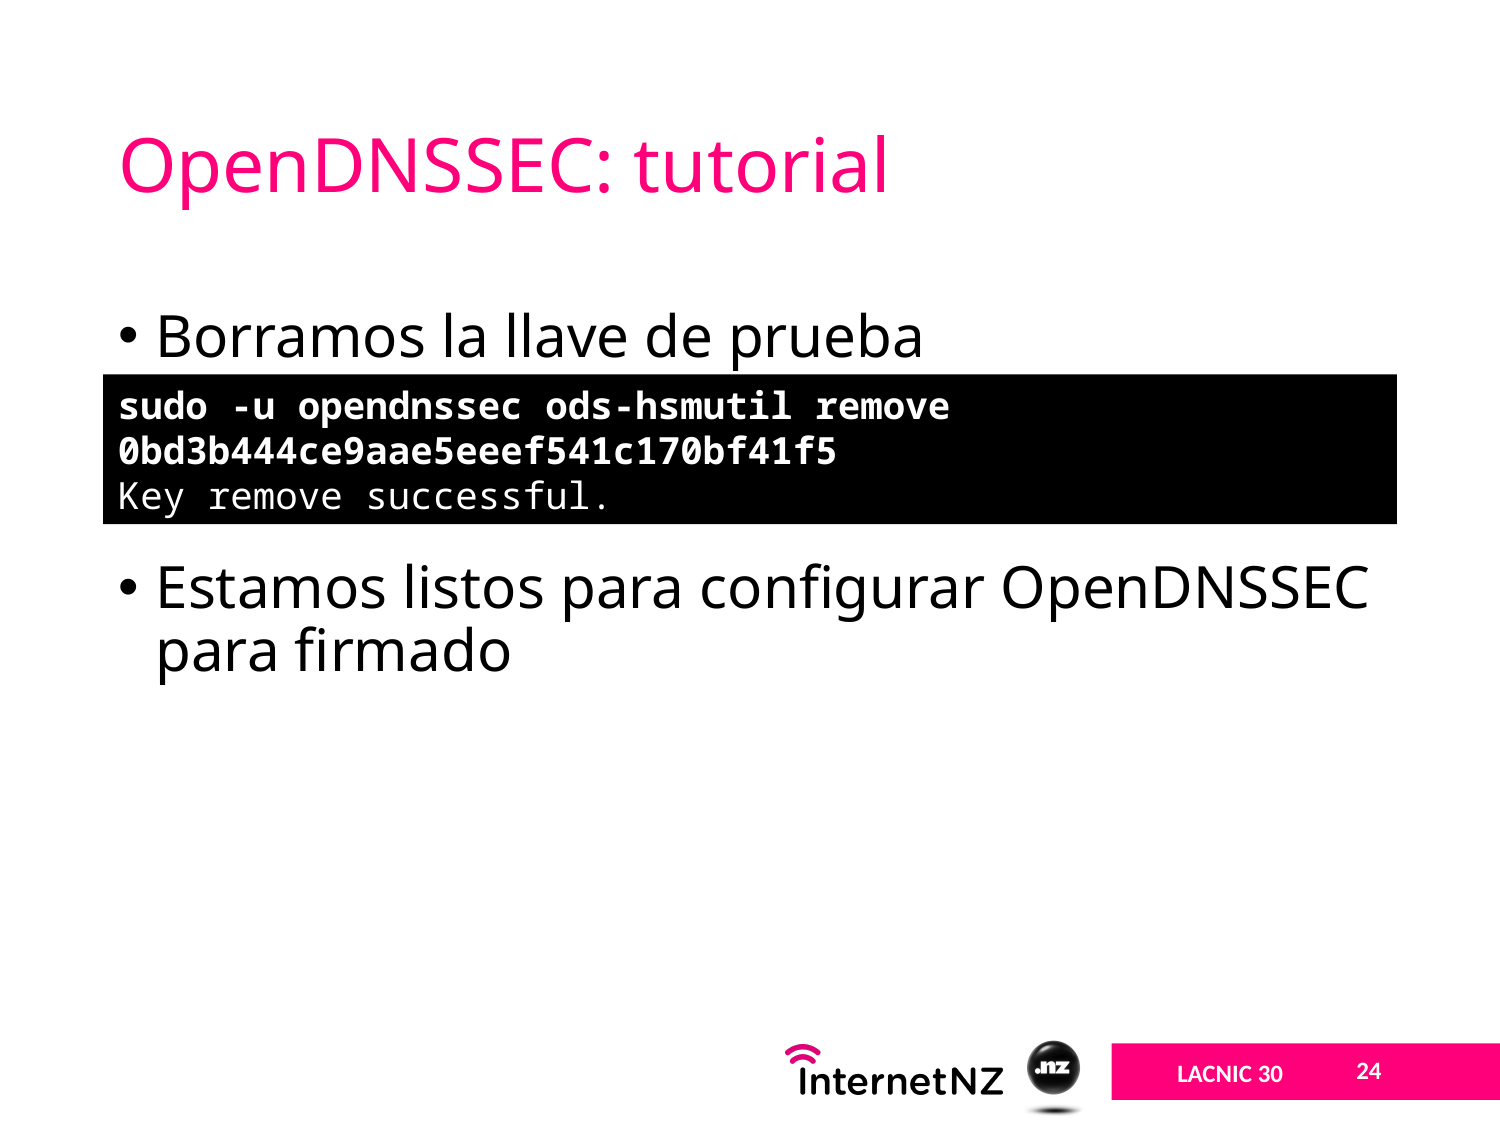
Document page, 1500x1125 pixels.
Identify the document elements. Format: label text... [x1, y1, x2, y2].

title OpenDNSSEC: tutorial [103, 59, 1397, 278]
list Borramos la llave de prueba Estamos listos para configurar OpenDNSSEC para firmado [103, 525, 1397, 1014]
picture [785, 1044, 1003, 1095]
slide_number LACNIC 30 [1119, 1057, 1299, 1087]
slide_number 24 [1314, 1052, 1397, 1087]
picture [1014, 1039, 1092, 1120]
text_box sudo -u opendnssec ods-hsmutil remove 0bd3b444ce9aae5eeef541c170bf41f5 Key remove successful. [103, 374, 1397, 525]
list Borramos la llave de prueba Estamos listos para configurar OpenDNSSEC para firmado [103, 299, 1397, 374]
